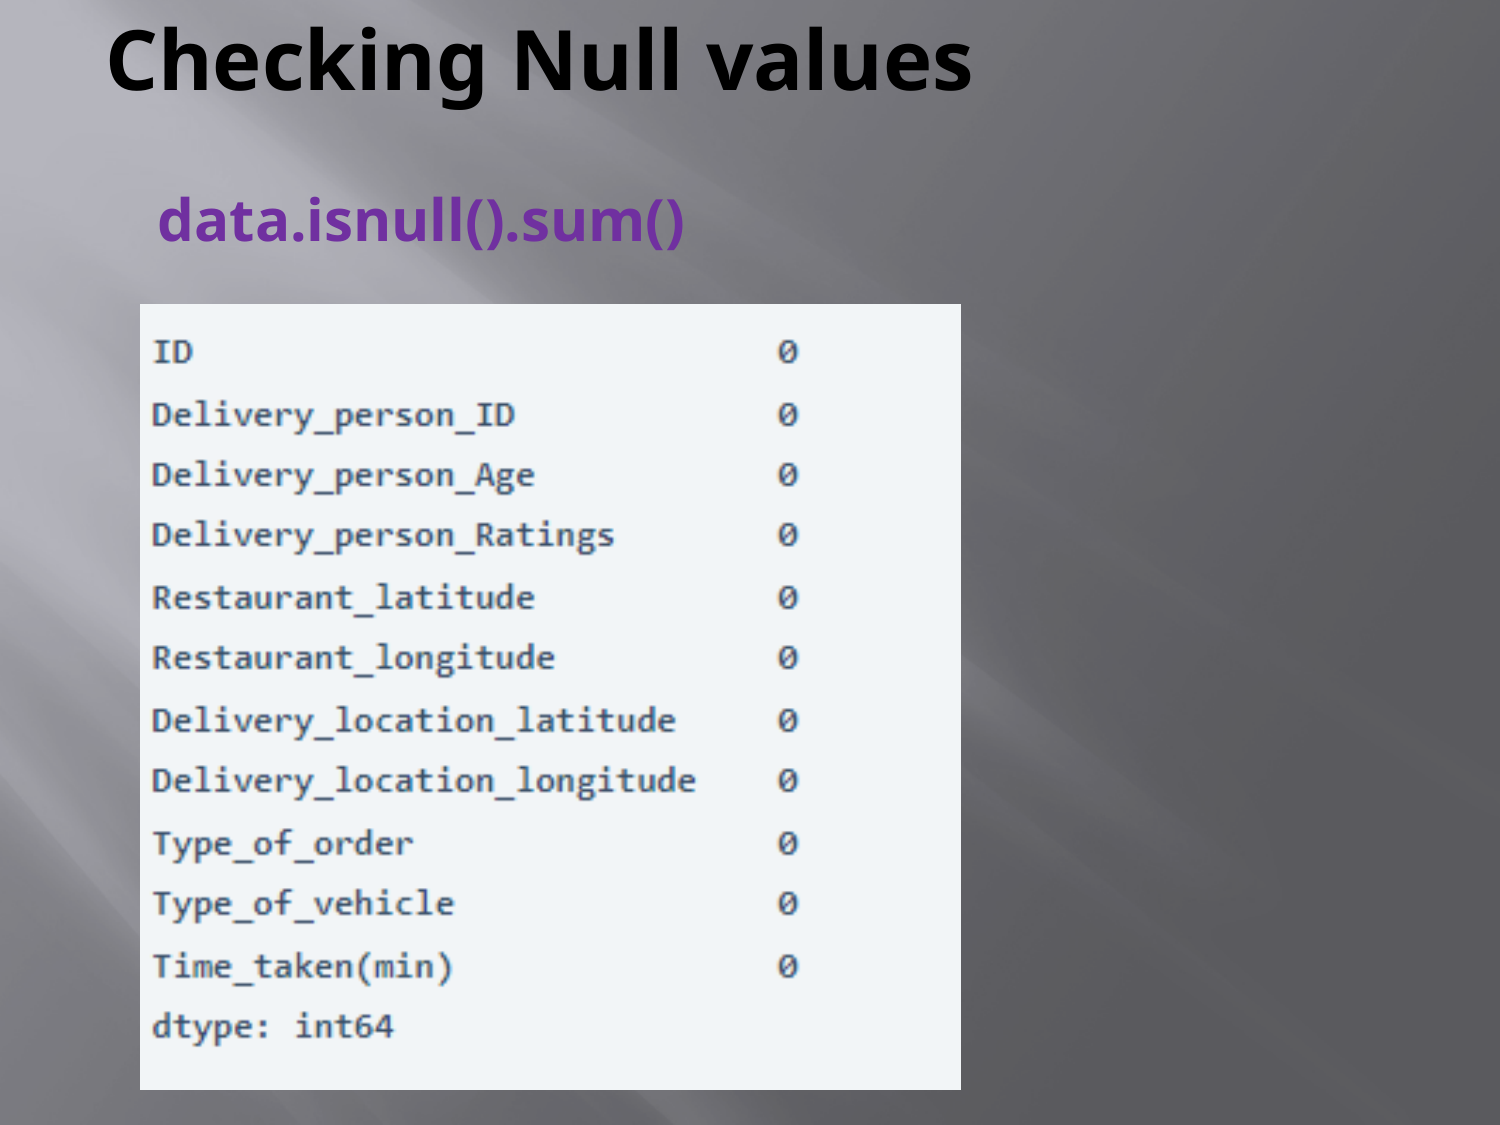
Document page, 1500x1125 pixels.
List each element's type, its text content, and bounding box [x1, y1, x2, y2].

text_box data.isnull().sum() [82, 175, 750, 261]
picture [140, 304, 962, 1091]
text_box Checking Null values [46, 0, 1309, 115]
